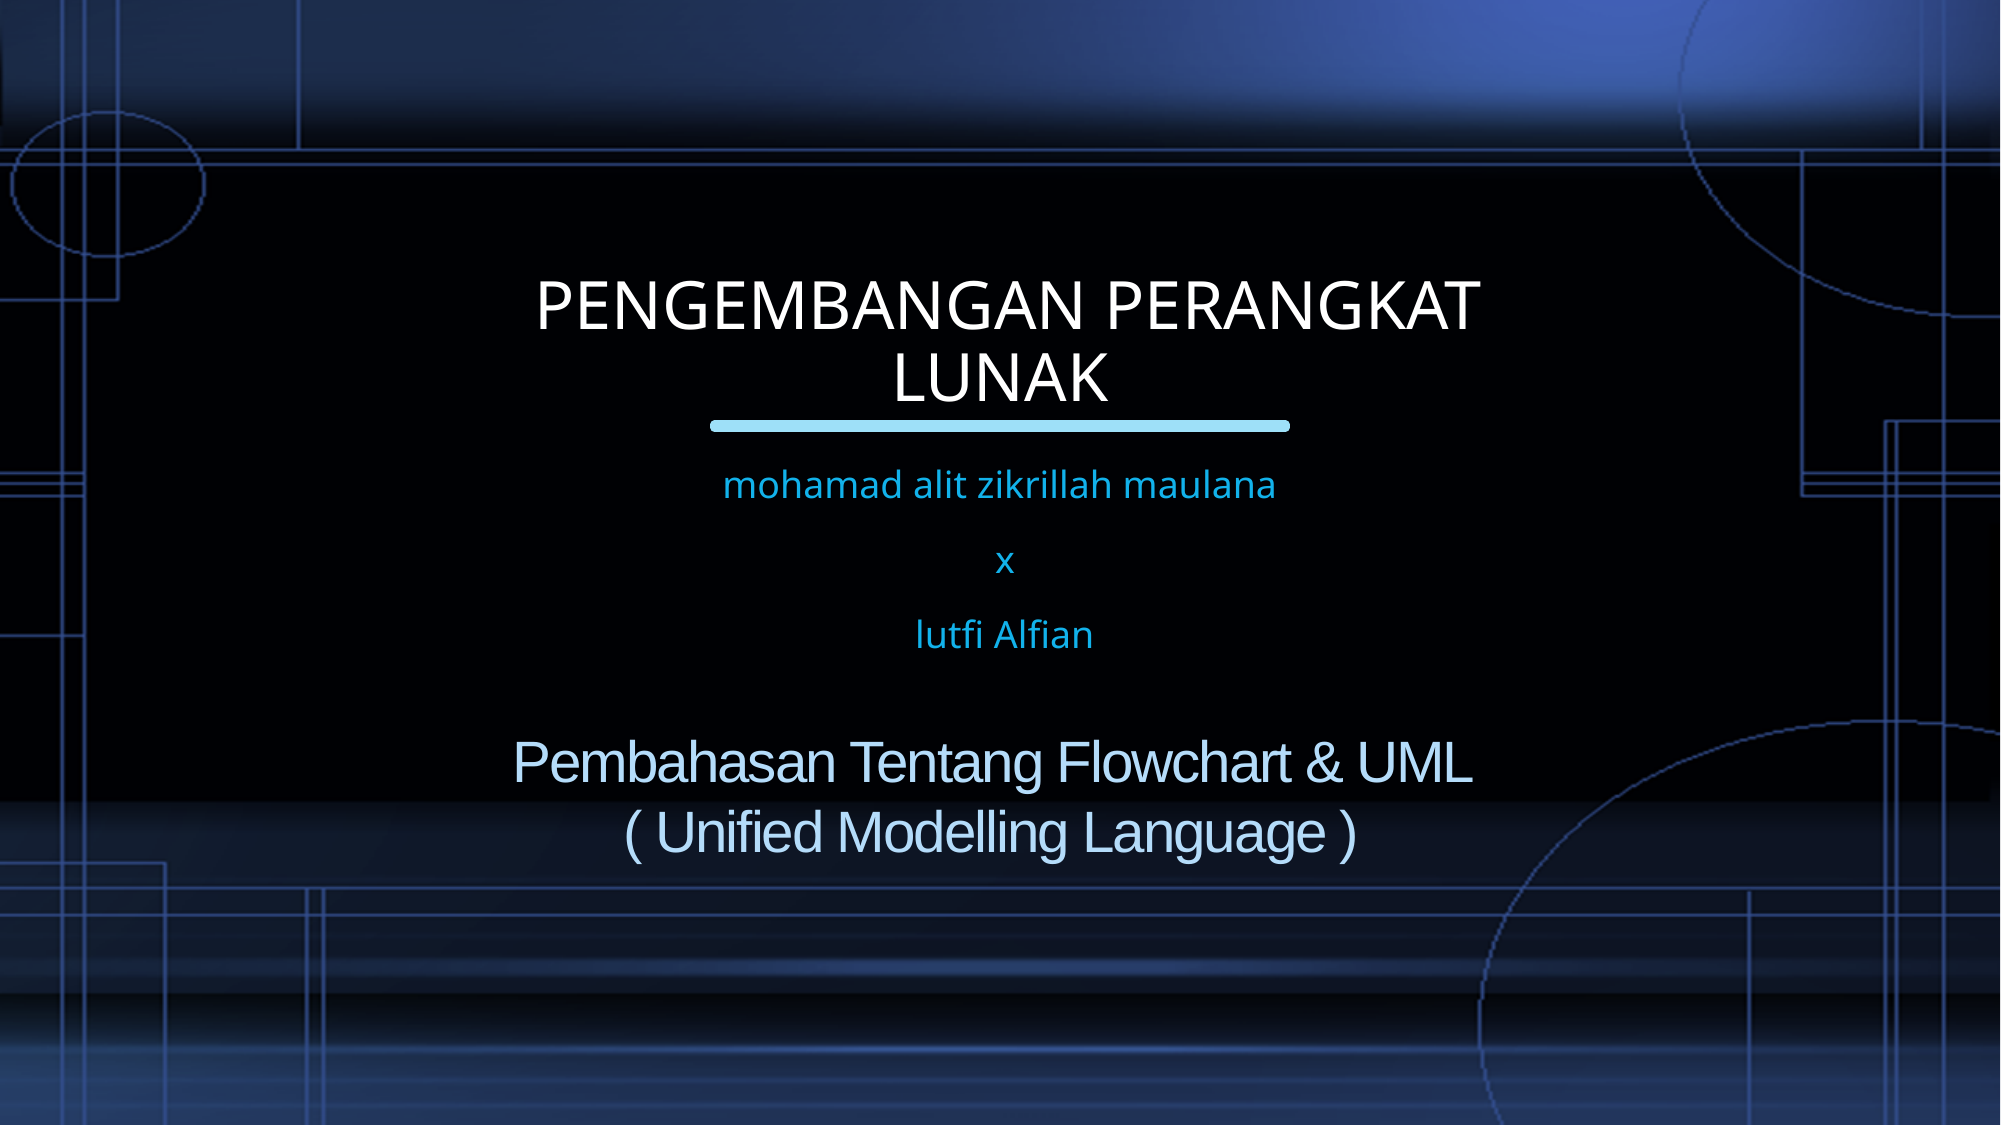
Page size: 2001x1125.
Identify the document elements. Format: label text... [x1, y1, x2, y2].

text_box Pembahasan Tentang Flowchart & UML ( Unified Modelling Language ) [158, 717, 1842, 1099]
text_box [710, 420, 1290, 432]
text_box mohamad alit zikrillah maulana x lutfi Alfian [437, 444, 1563, 717]
text_box Pengembangan PERANGKAT LUNAK [386, 313, 1614, 445]
picture [0, 0, 2001, 1125]
